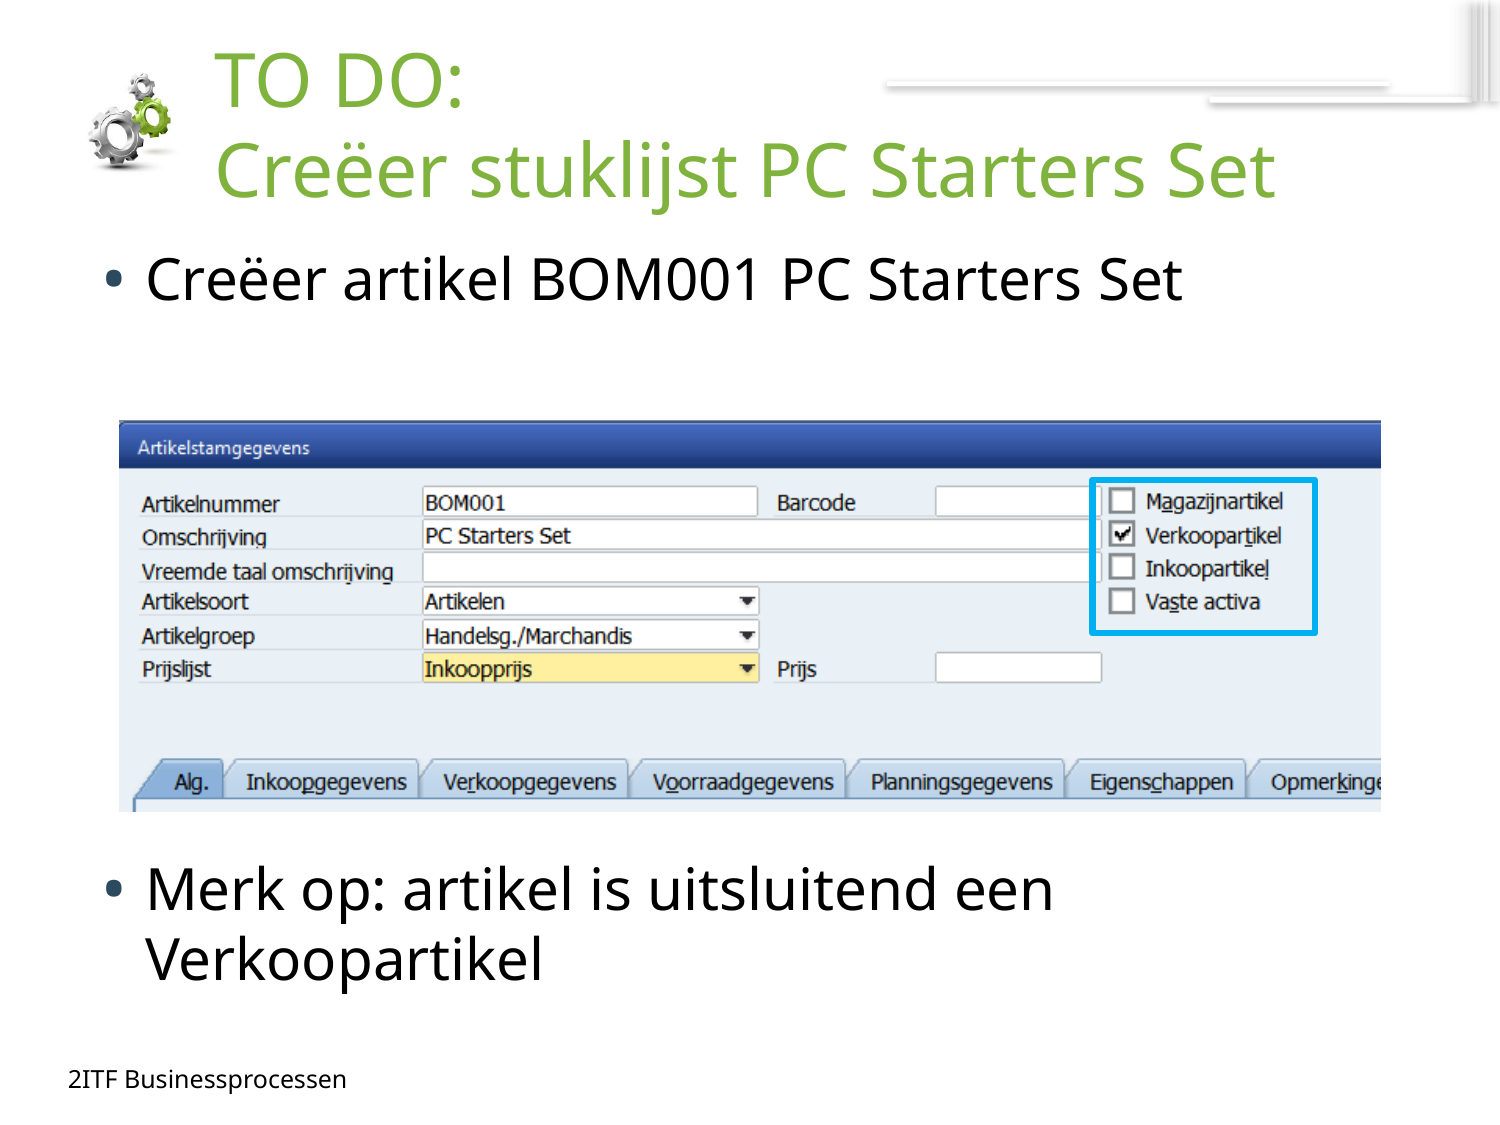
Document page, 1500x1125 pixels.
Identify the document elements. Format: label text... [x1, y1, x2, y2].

list Creëer artikel BOM001 PC Starters Set Merk op: artikel is uitsluitend een Verkoopartikel [70, 234, 1421, 1055]
title TO DO: Creëer stuklijst PC Starters Set [199, 35, 1465, 211]
picture [78, 69, 186, 176]
picture [119, 420, 1381, 812]
